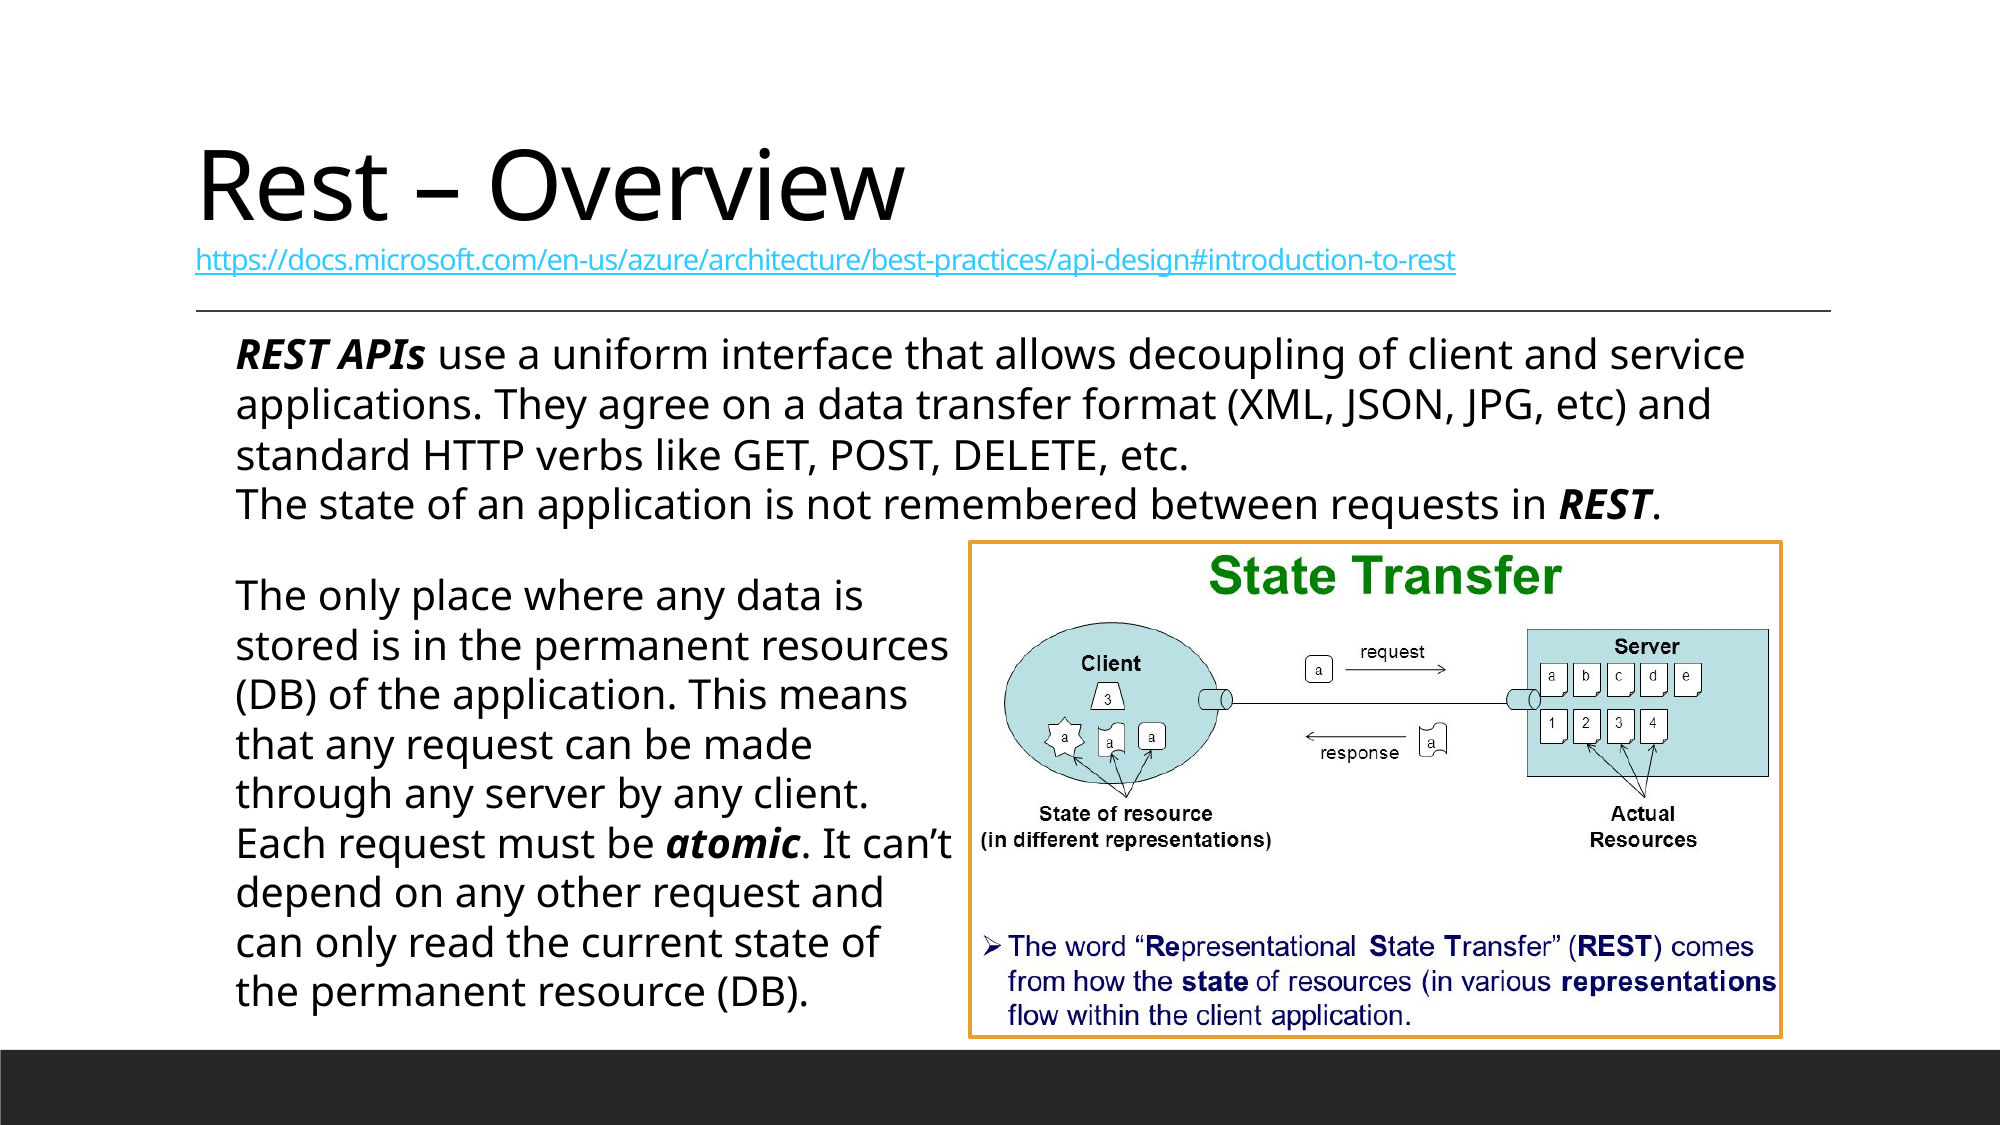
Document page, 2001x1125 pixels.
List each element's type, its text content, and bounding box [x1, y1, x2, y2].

list REST APIs use a uniform interface that allows decoupling of client and service applications. They agree on a data transfer format (XML, JSON, JPG, etc) and standard HTTP verbs like GET, POST, DELETE, etc. The state of an application is not remembered between requests in REST. [220, 312, 1808, 545]
picture [971, 543, 1780, 1036]
title Rest – Overview https://docs.microsoft.com/en-us/azure/architecture/best-practices/api-design#introduction-to-rest [180, 47, 1830, 285]
text_box The only place where any data is stored is in the permanent resources (DB) of the application. This means that any request can be made through any server by any client. Each request must be atomic. It can’t depend on any other request and can only read the current state of the permanent resource (DB). [220, 535, 968, 1049]
